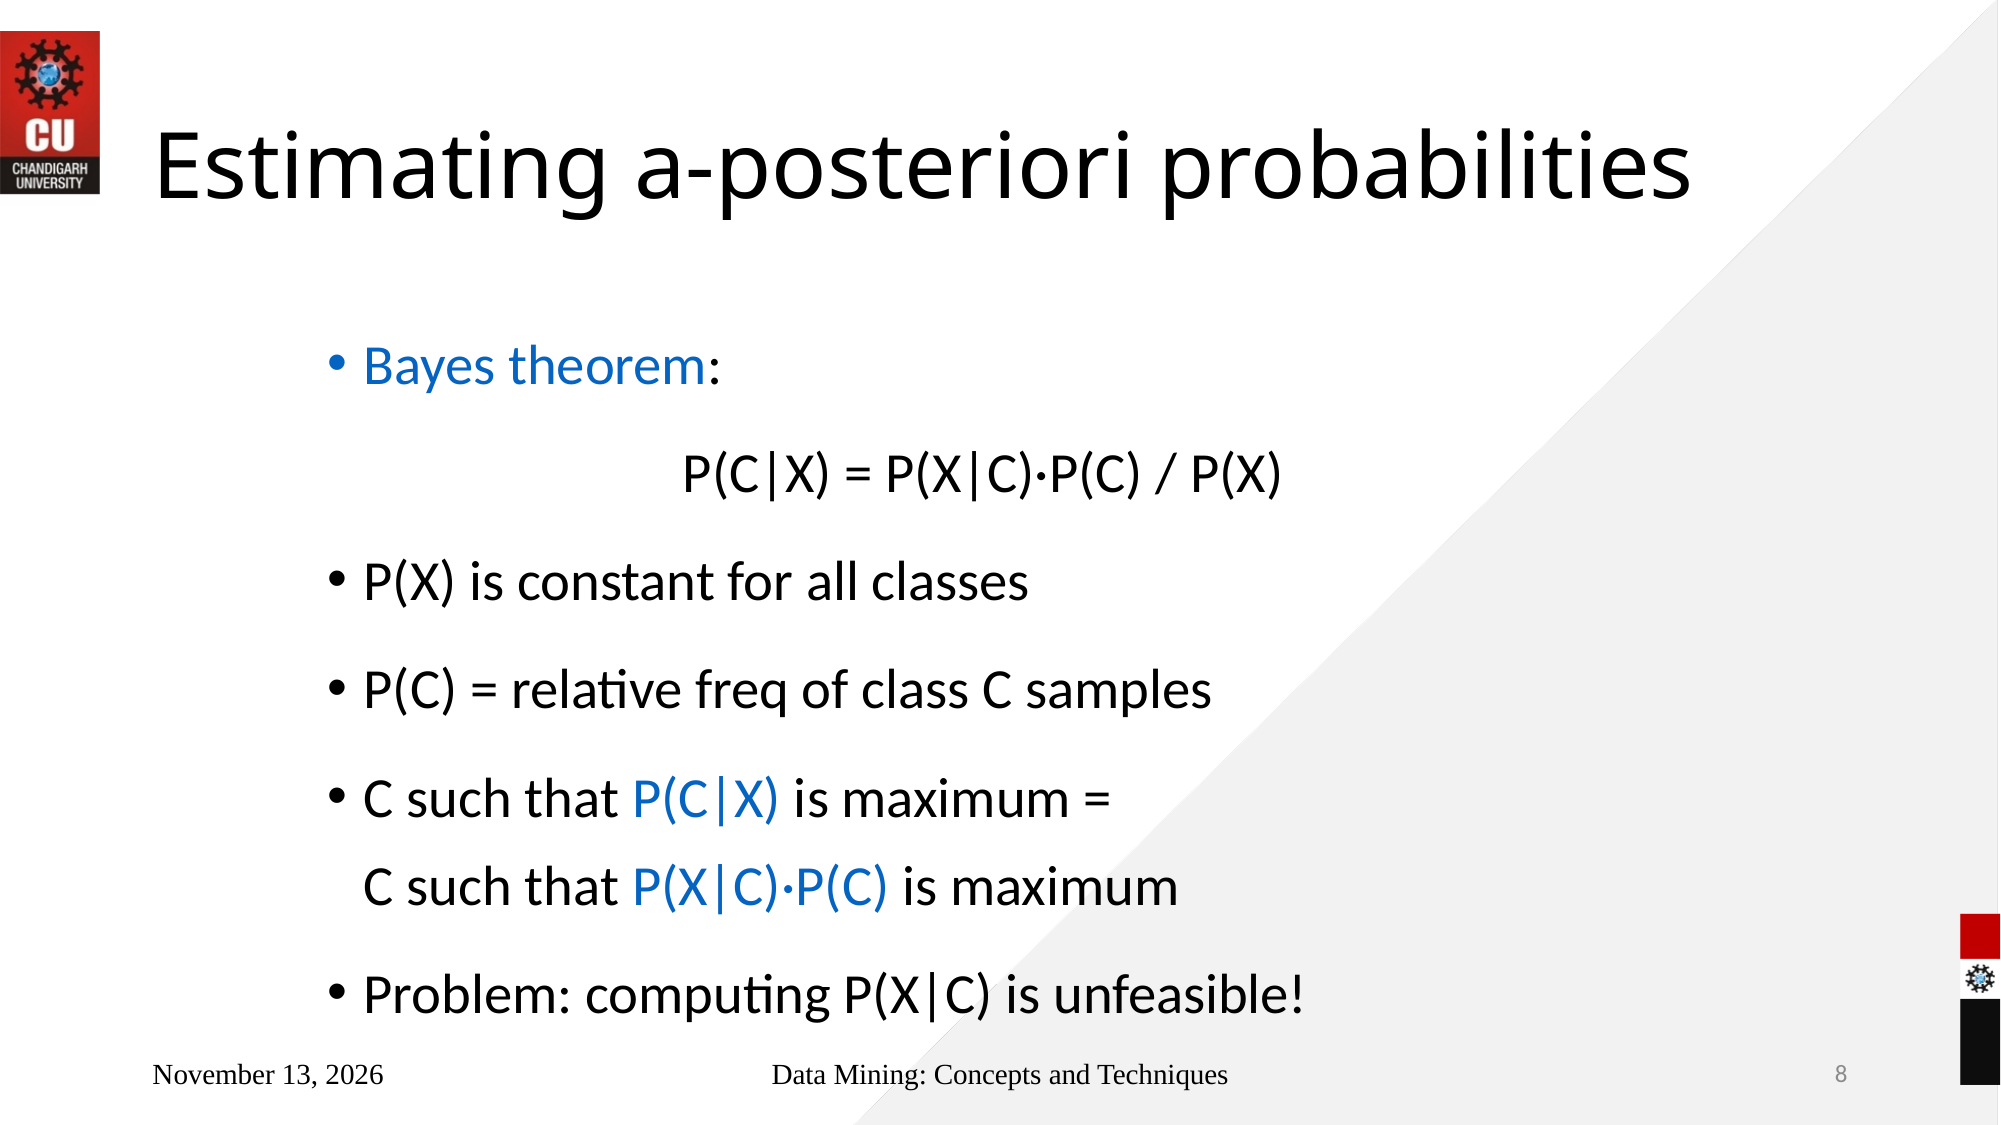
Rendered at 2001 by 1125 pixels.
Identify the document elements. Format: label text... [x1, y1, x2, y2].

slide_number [137, 1042, 588, 1103]
slide_number 8 [1412, 1042, 1863, 1103]
title Estimating a-posteriori probabilities [137, 59, 1863, 278]
picture [0, 0, 2001, 1125]
list Bayes theorem: P(C|X) = P(X|C)·P(C) / P(X) P(X) is constant for all classes P(C) = relative freq of class C samples C such that P(C|X) is maximum = C such that P(X|C)·P(C) is maximum Problem: computing P(X|C) is unfeasible! [312, 299, 1655, 1038]
footer Data Mining: Concepts and Techniques [662, 1042, 1338, 1103]
